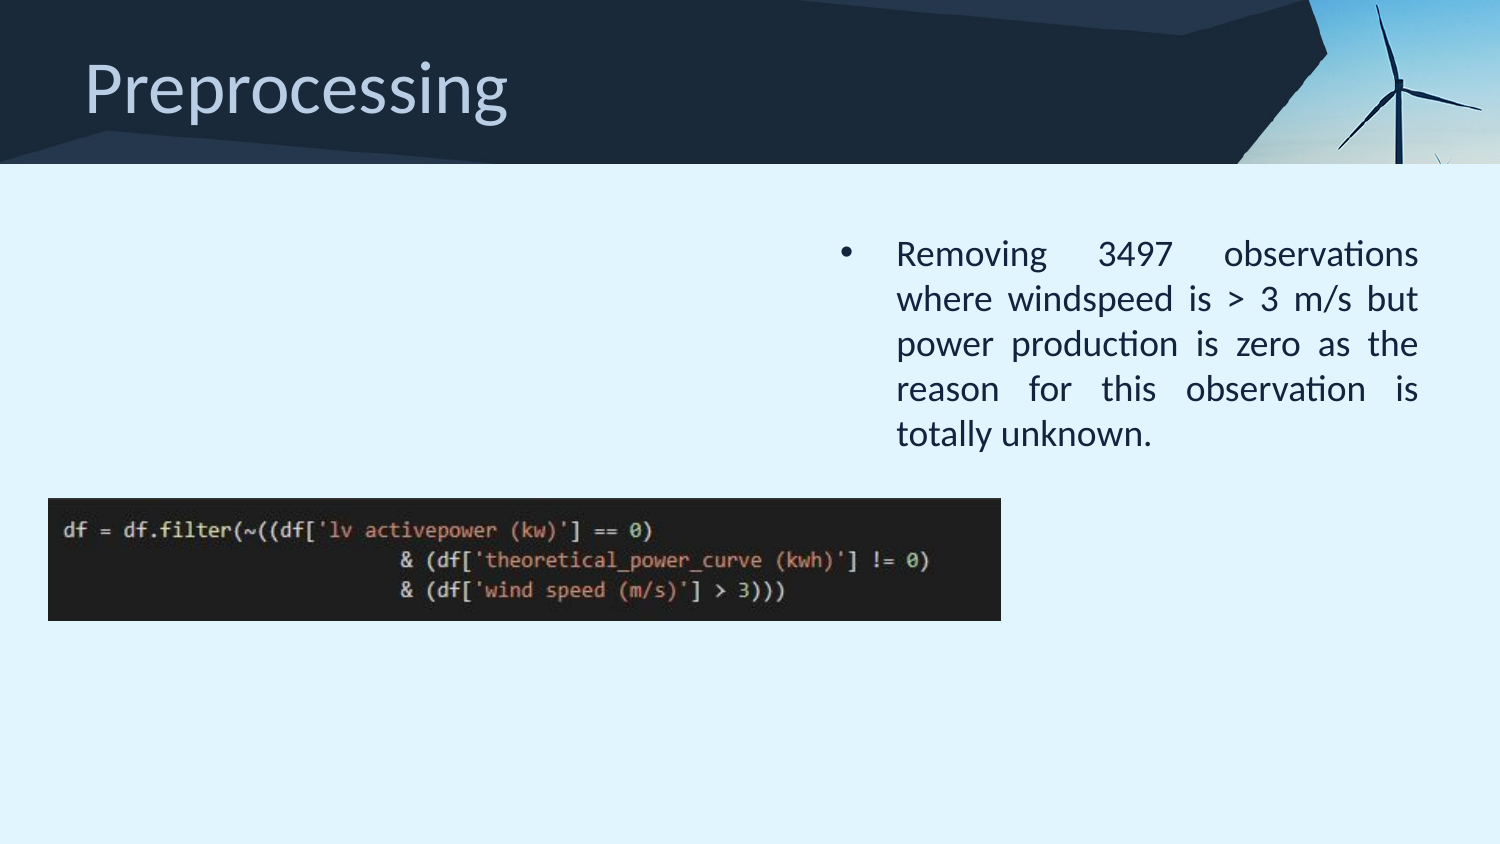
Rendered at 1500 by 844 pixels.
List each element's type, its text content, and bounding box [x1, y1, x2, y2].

title Preprocessing [69, 20, 1441, 146]
picture [0, 0, 1500, 844]
list Removing 3497 observations where windspeed is > 3 m/s but power production is zero as the reason for this observation is totally unknown. [825, 221, 1435, 776]
